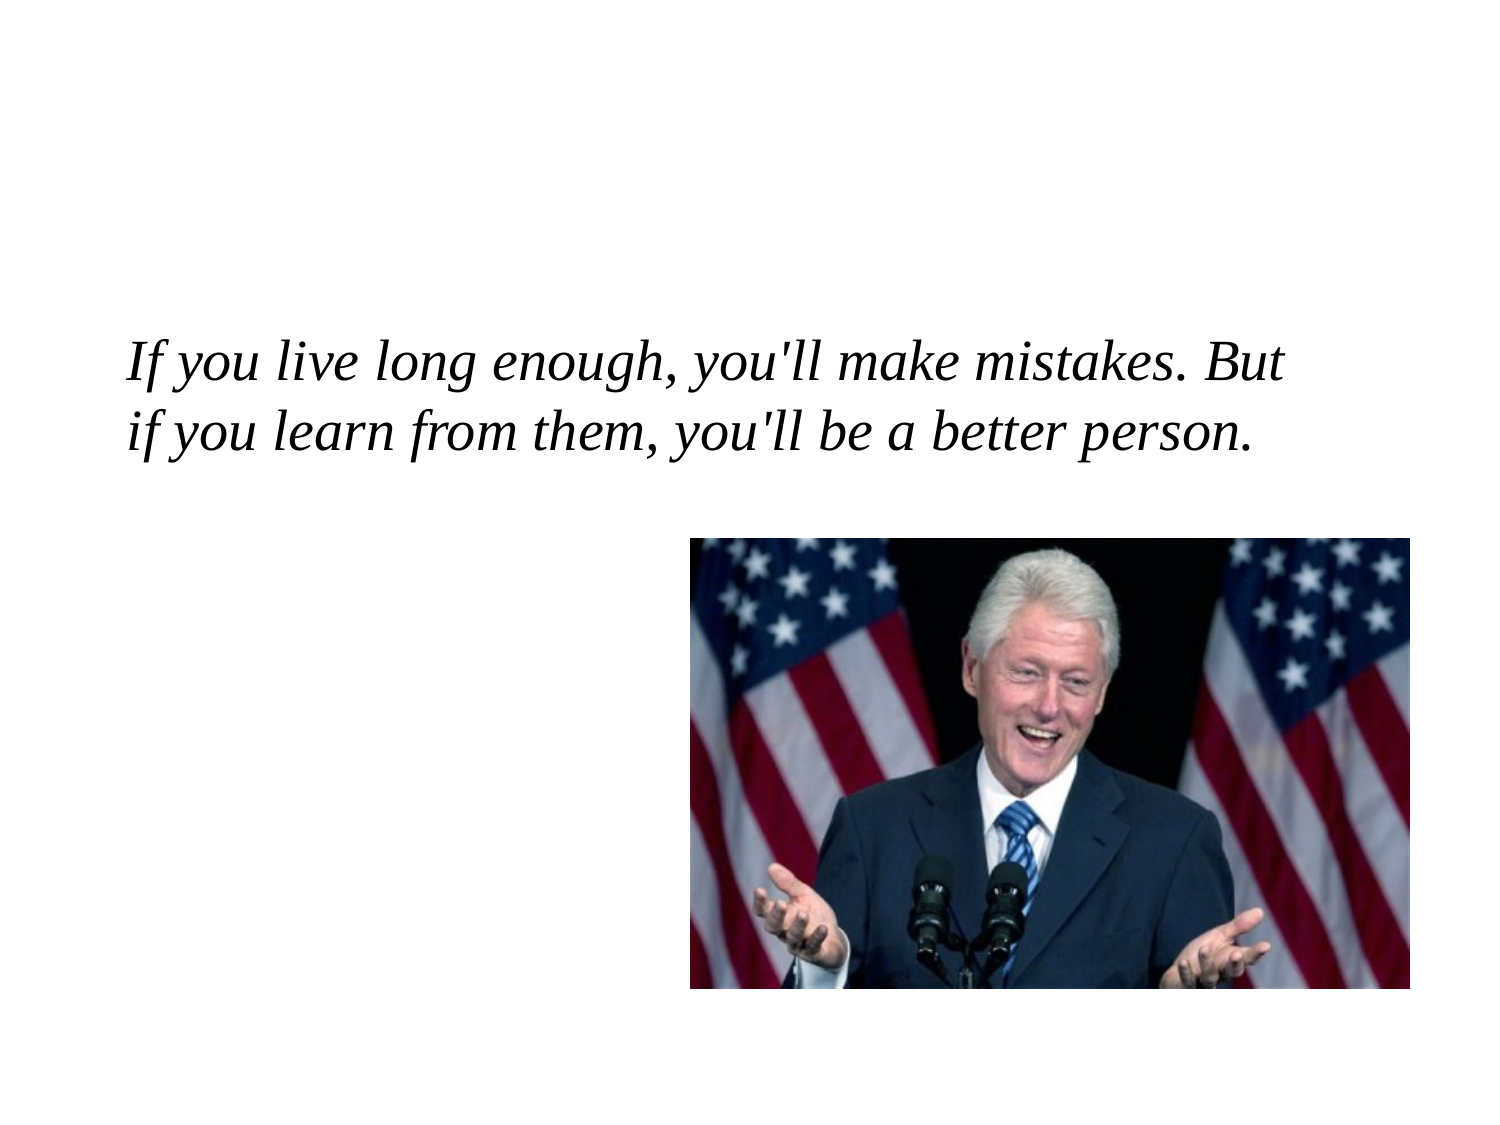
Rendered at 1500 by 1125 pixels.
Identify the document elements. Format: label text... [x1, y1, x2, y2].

text_box If you live long enough, you'll make mistakes. But if you learn from them, you'll be a better person. [112, 314, 1317, 470]
picture [690, 538, 1410, 990]
